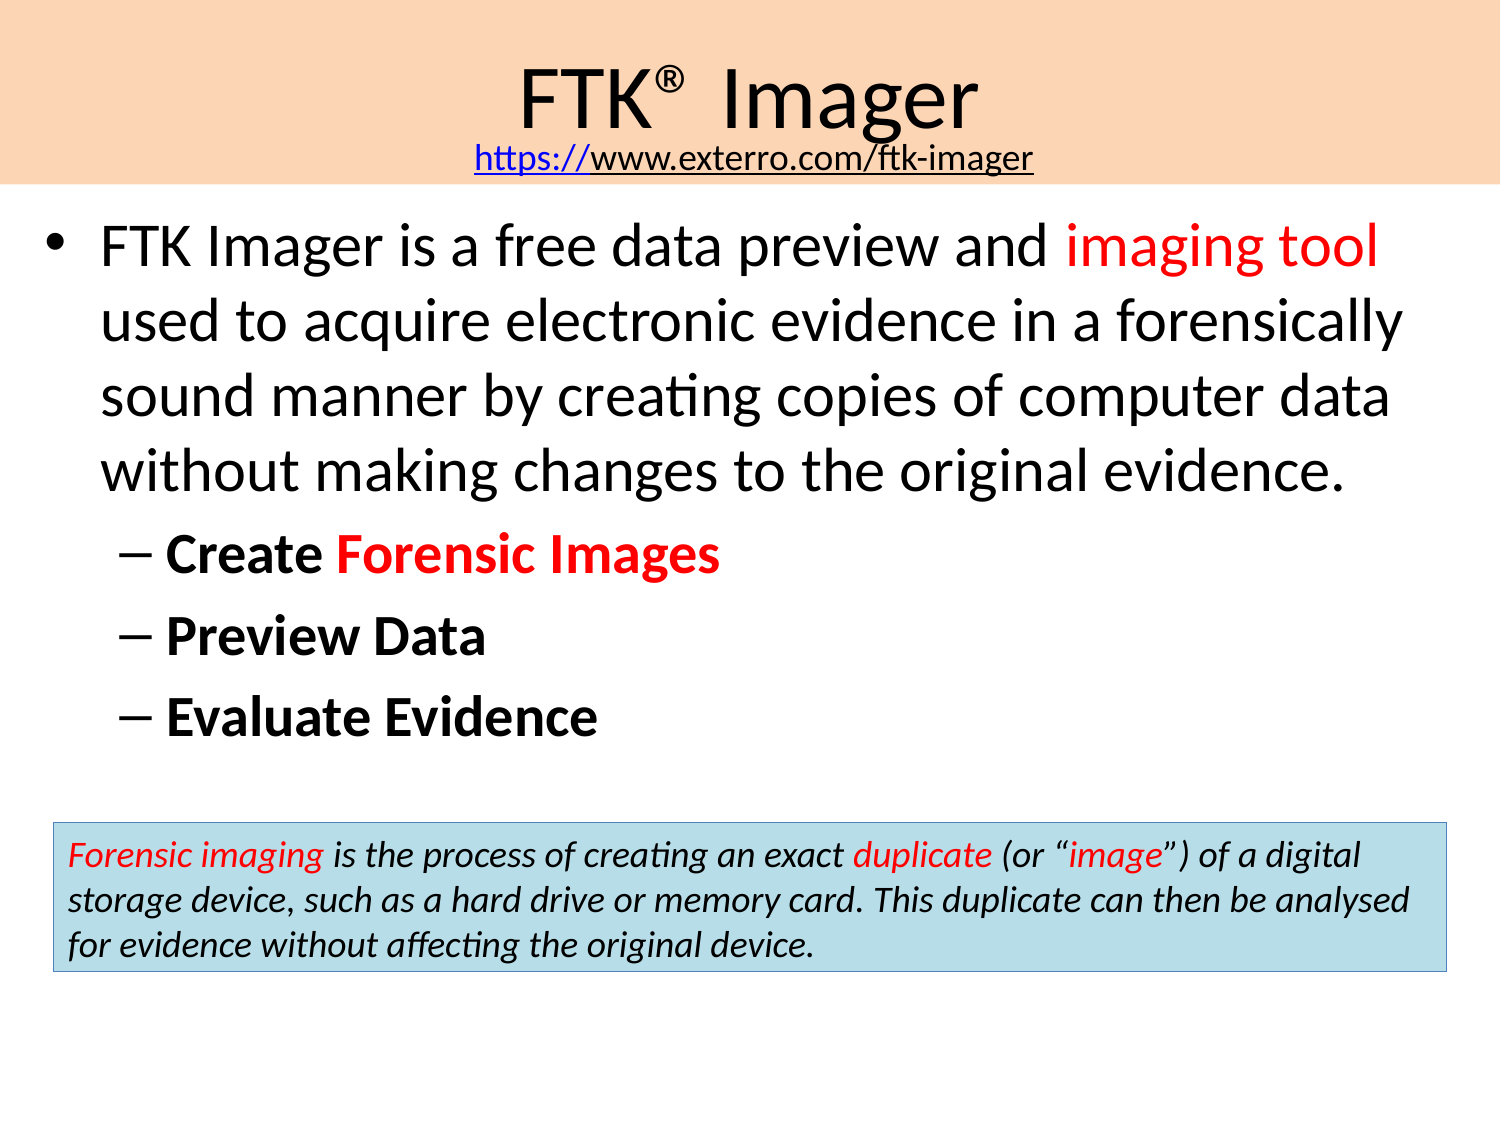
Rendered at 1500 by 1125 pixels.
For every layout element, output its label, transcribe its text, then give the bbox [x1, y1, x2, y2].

title FTK® Imager [0, 0, 1500, 185]
text_box https://www.exterro.com/ftk-imager [459, 125, 1058, 186]
list FTK Imager is a free data preview and imaging tool used to acquire electronic evidence in a forensically sound manner by creating copies of computer data without making changes to the original evidence. Create Forensic Images Preview Data Evaluate Evidence [29, 196, 1471, 1035]
text_box Forensic imaging is the process of creating an exact duplicate (or “image”) of a digital storage device, such as a hard drive or memory card. This duplicate can then be analysed for evidence without affecting the original device. [53, 822, 1447, 972]
